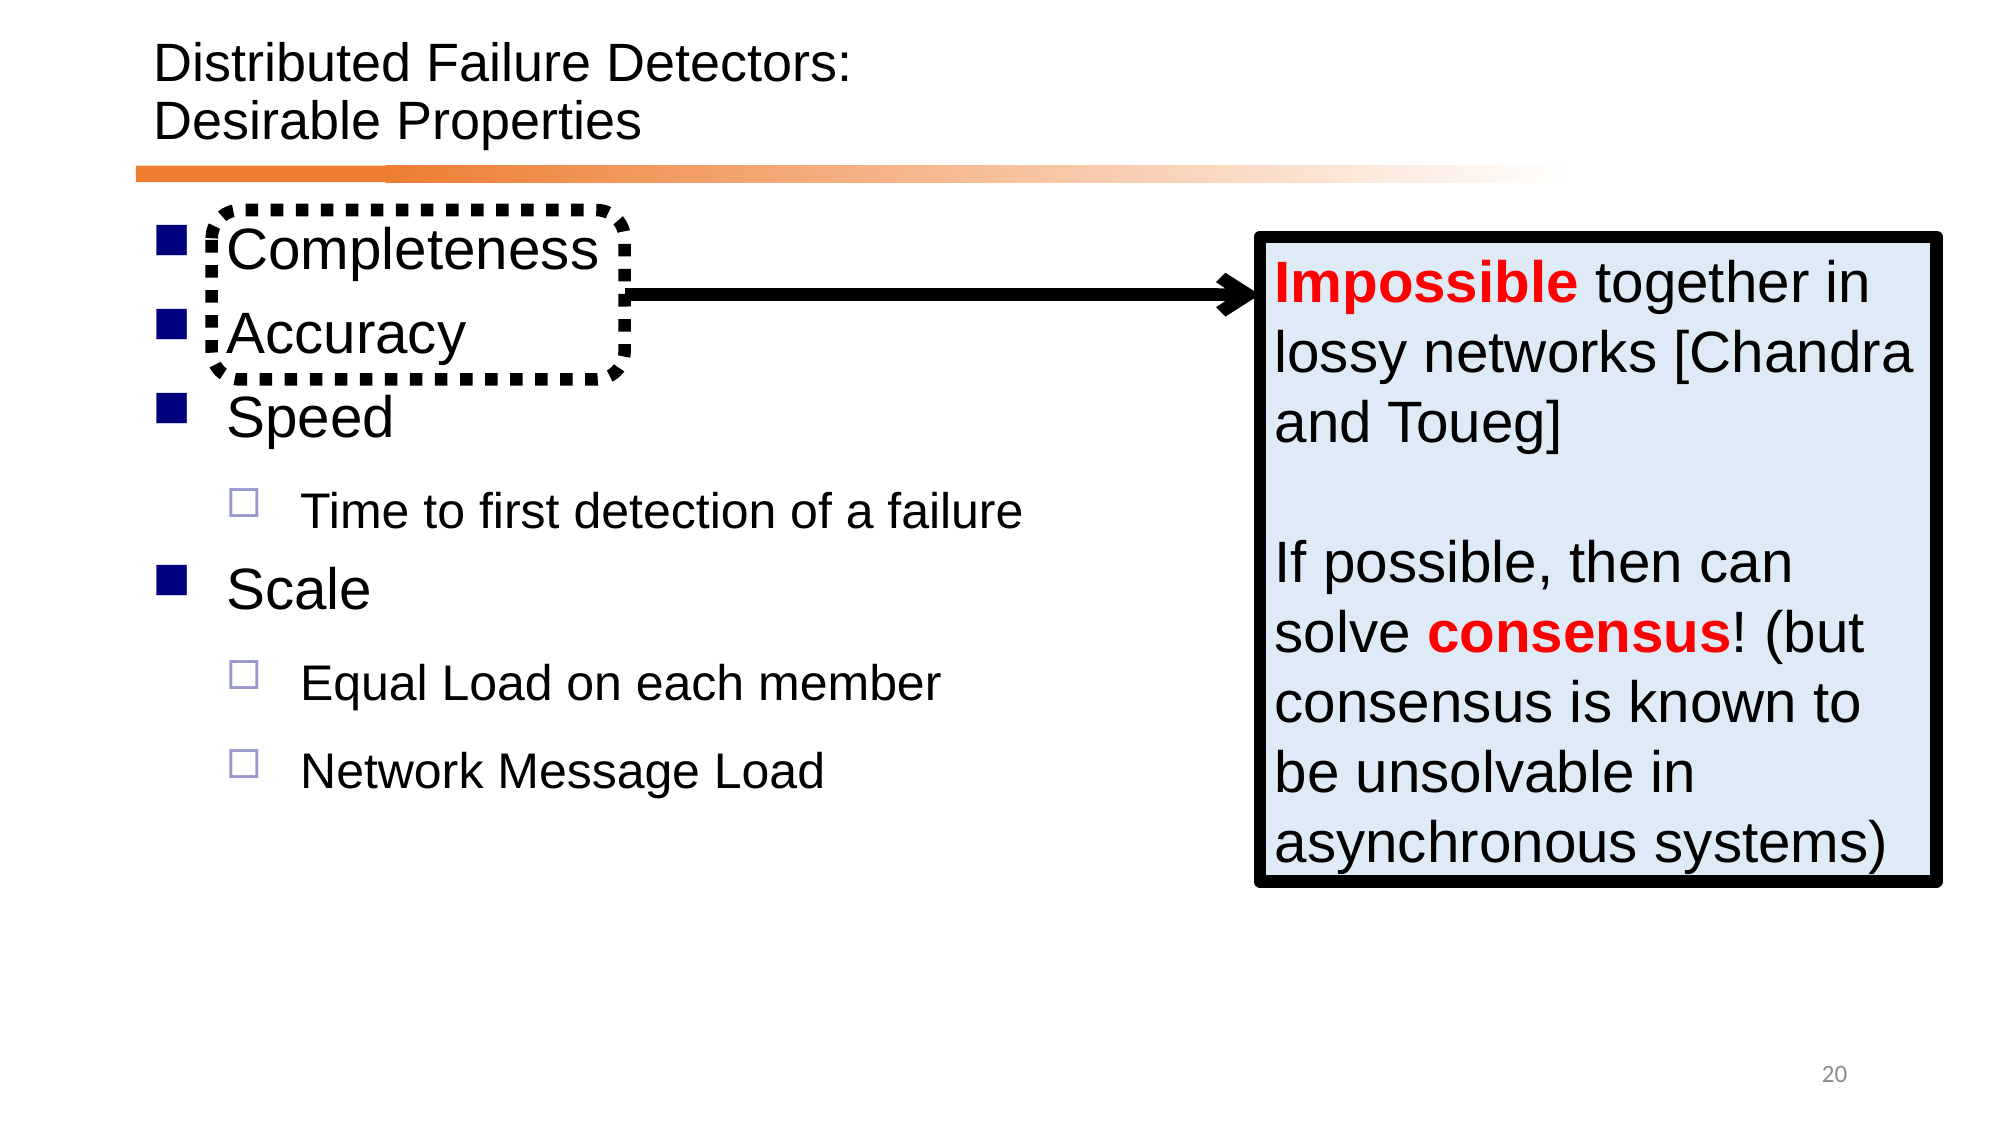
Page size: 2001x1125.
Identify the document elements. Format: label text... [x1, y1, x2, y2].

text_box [211, 209, 1937, 889]
list Completeness Accuracy Speed Time to first detection of a failure Scale Equal Load on each member Network Message Load [137, 211, 1863, 1018]
title Distributed Failure Detectors: Desirable Properties [138, 25, 1810, 160]
slide_number 20 [1412, 1042, 1863, 1103]
